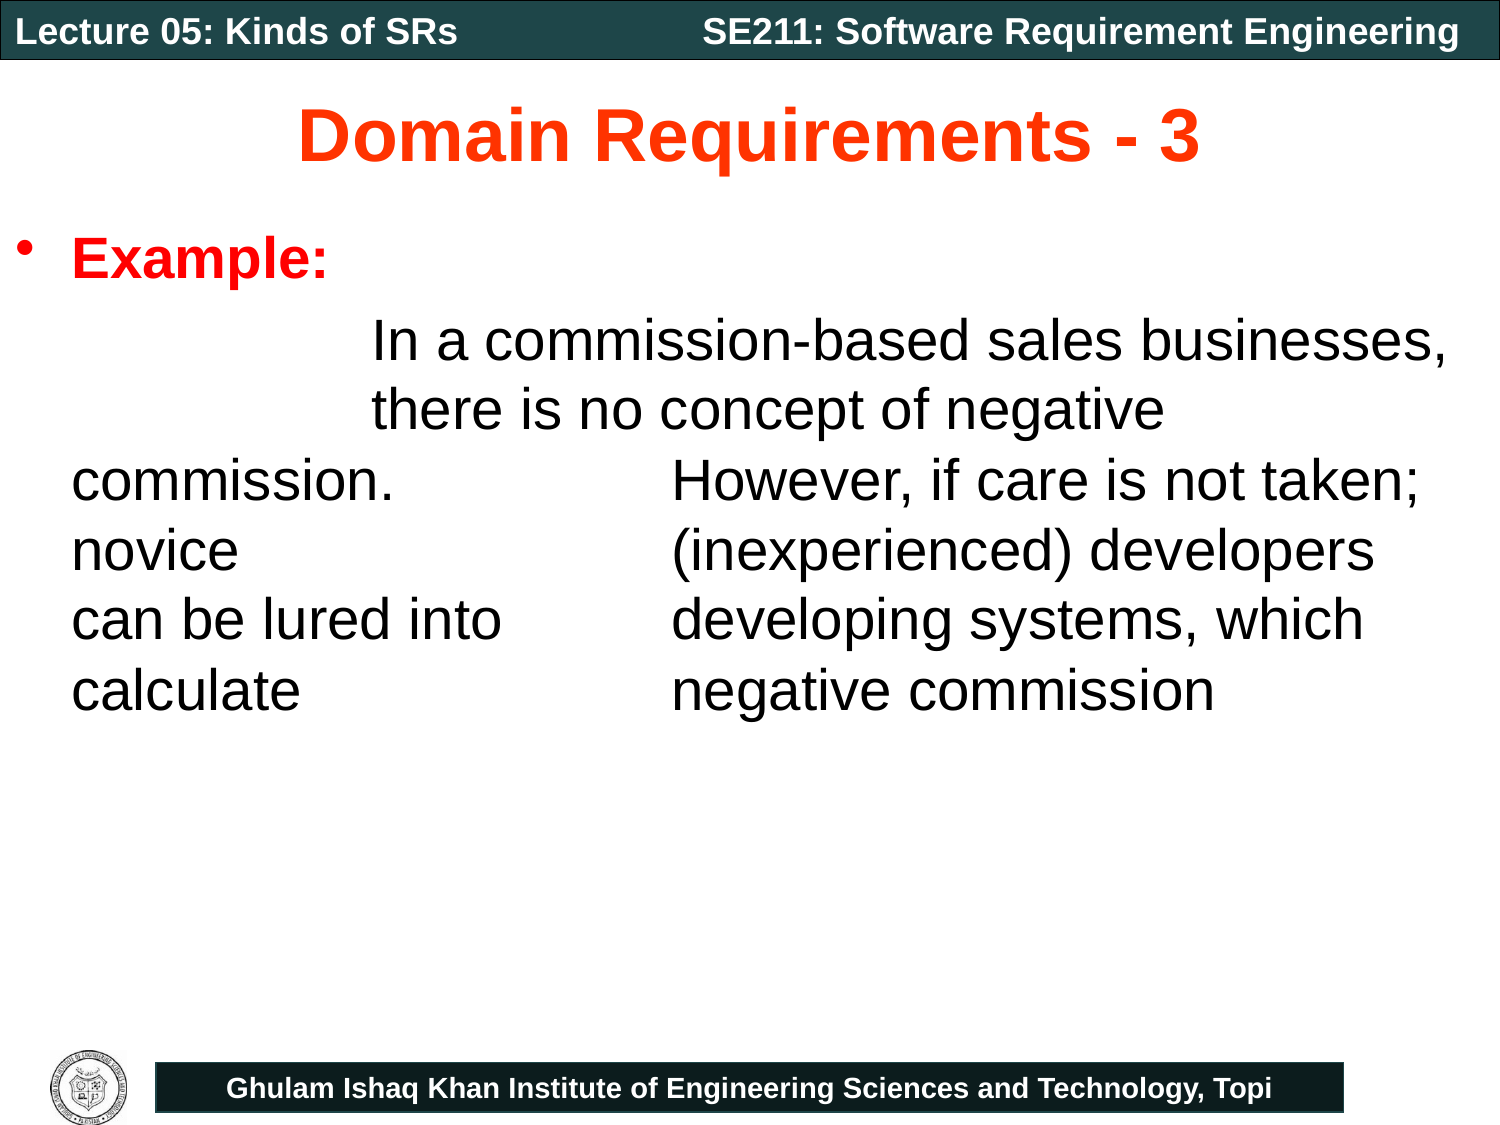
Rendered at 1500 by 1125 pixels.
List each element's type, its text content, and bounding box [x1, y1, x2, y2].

list Example: In a commission-based sales businesses, there is no concept of negative commission. However, if care is not taken; novice (inexperienced) developers can be lured into developing systems, which calculate negative commission [0, 212, 1500, 1050]
title Domain Requirements - 3 [0, 62, 1500, 200]
picture [50, 1050, 127, 1125]
